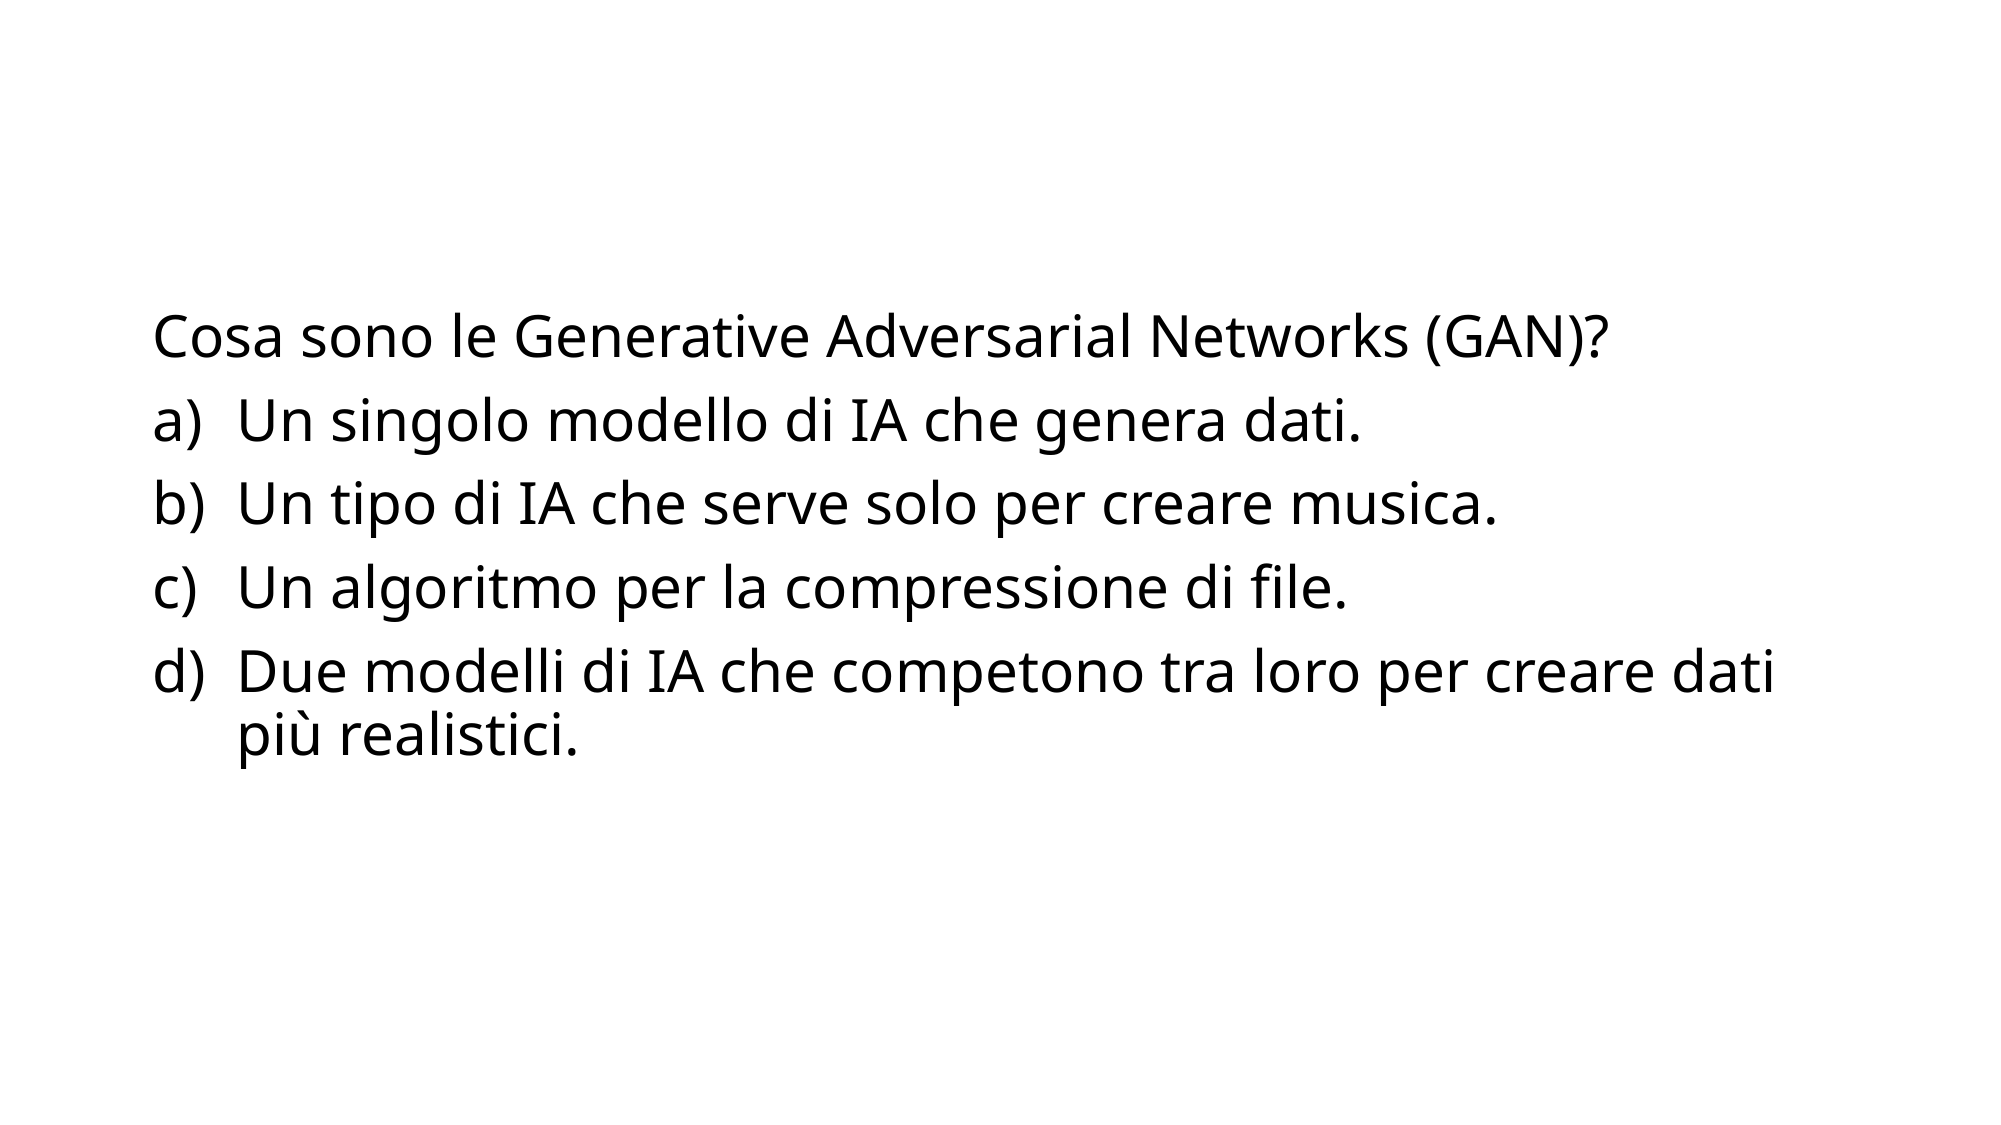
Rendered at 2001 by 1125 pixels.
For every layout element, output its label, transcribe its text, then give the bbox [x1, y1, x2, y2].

list Cosa sono le Generative Adversarial Networks (GAN)? Un singolo modello di IA che genera dati. Un tipo di IA che serve solo per creare musica. Un algoritmo per la compressione di file. Due modelli di IA che competono tra loro per creare dati più realistici. [137, 299, 1863, 1014]
